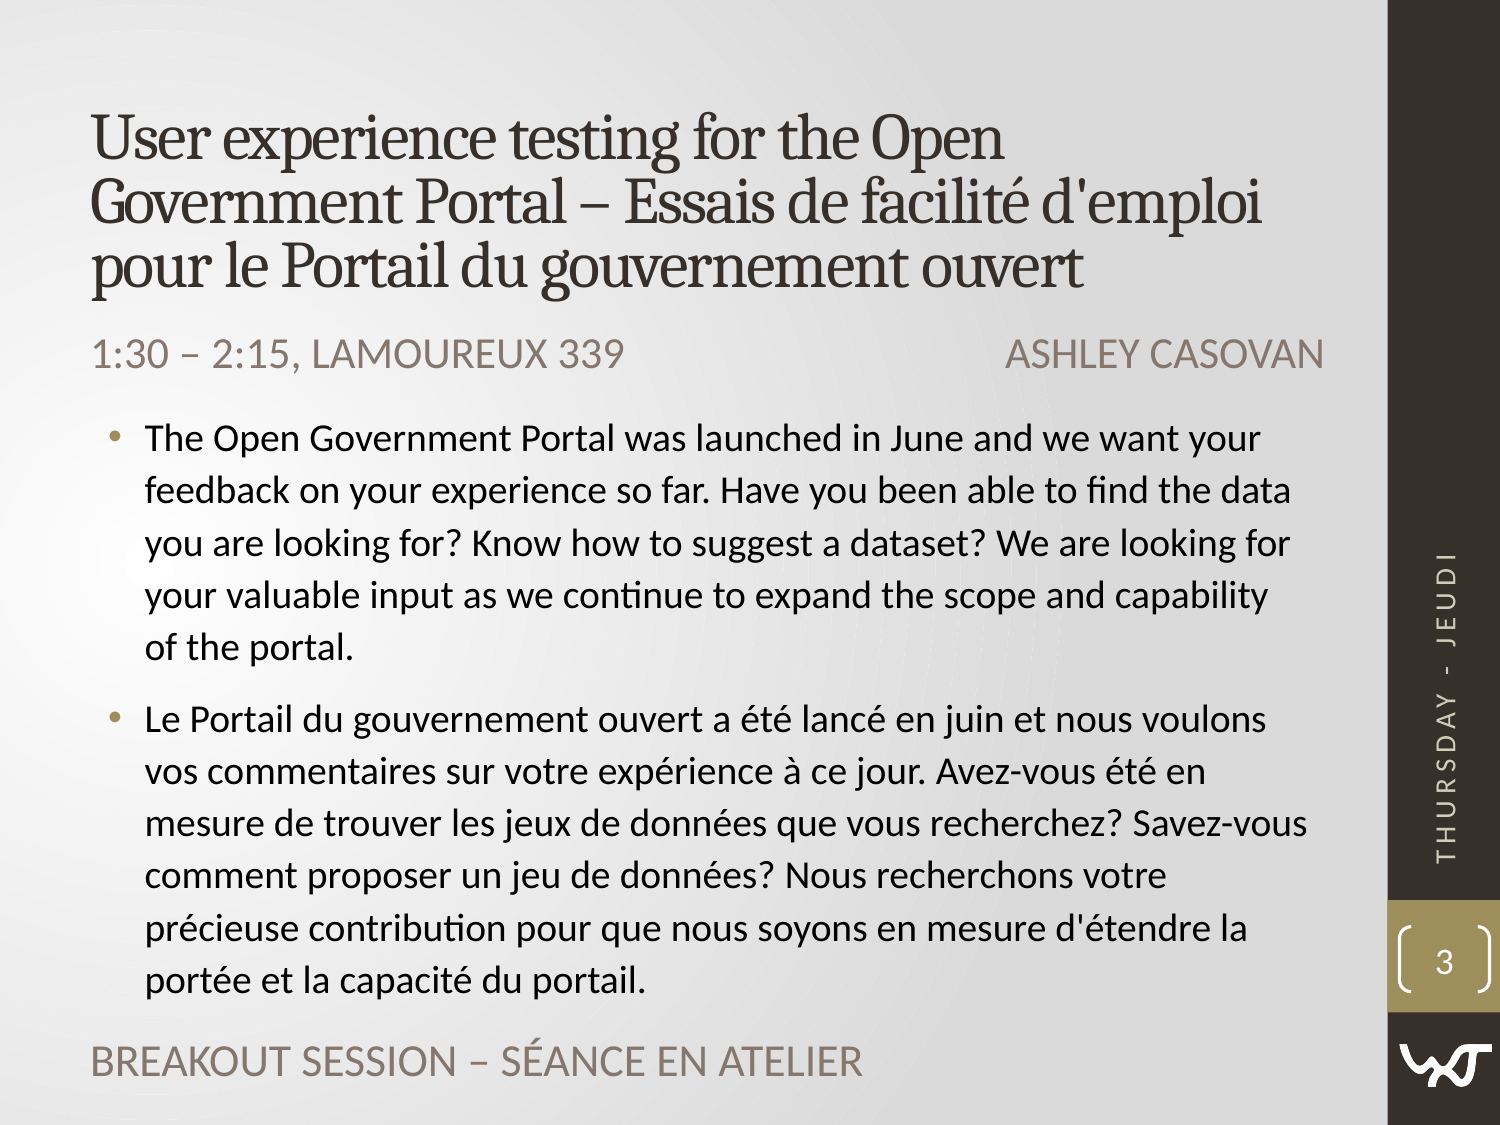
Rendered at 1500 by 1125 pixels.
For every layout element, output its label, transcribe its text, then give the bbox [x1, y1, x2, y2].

list Ashley Casovan [726, 316, 1325, 386]
title User experience testing for the Open Government Portal – Essais de facilité d'emploi pour le Portail du gouvernement ouvert [75, 71, 1325, 309]
list 1:30 ‒ 2:15, Lamoureux 339 [75, 316, 704, 386]
slide_number 3 [1397, 925, 1492, 994]
list Breakout Session – Séance en atelier [75, 1022, 1325, 1105]
list The Open Government Portal was launched in June and we want your feedback on your experience so far. Have you been able to find the data you are looking for? Know how to suggest a dataset? We are looking for your valuable input as we continue to expand the scope and capability of the portal. Le Portail du gouvernement ouvert a été lancé en juin et nous voulons vos commentaires sur votre expérience à ce jour. Avez-vous été en mesure de trouver les jeux de données que vous recherchez? Savez-vous comment proposer un jeu de données? Nous recherchons votre précieuse contribution pour que nous soyons en mesure d'étendre la portée et la capacité du portail. [75, 399, 1325, 1011]
footer Thursday - Jeudi [1408, 500, 1469, 880]
